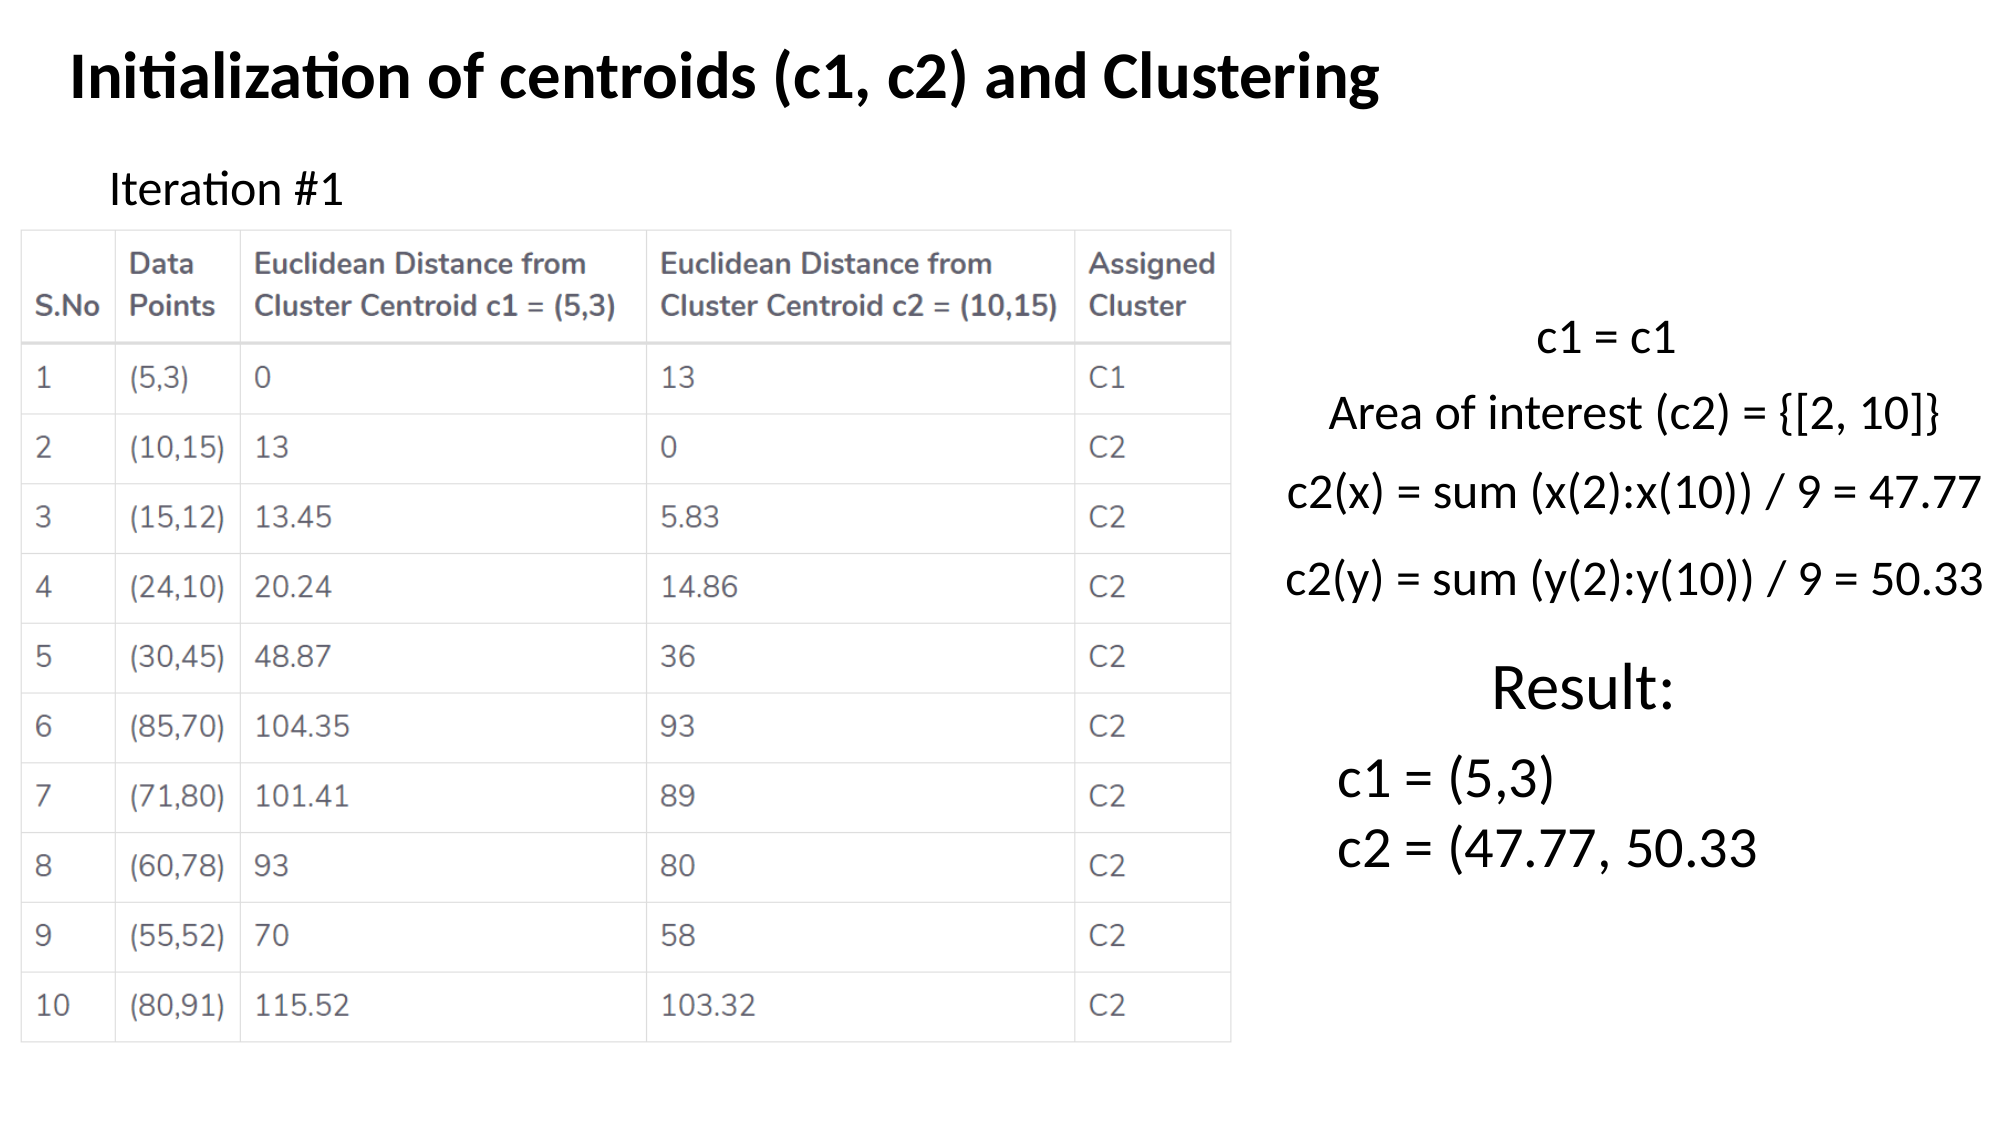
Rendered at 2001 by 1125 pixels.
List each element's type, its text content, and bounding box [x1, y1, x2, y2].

text_box Result: [1476, 635, 1691, 731]
text_box c2(x) = sum (x(2):x(10)) / 9 = 47.77 [1272, 451, 1998, 527]
text_box Area of interest (c2) = {[2, 10]} [1313, 372, 1956, 447]
text_box Initialization of centroids (c1, c2) and Clustering [54, 24, 1397, 120]
text_box Iteration #1 [93, 147, 360, 223]
text_box c1 = c1 [1521, 296, 1692, 372]
text_box c2(y) = sum (y(2):y(10)) / 9 = 50.33 [1270, 538, 1999, 613]
text_box c1 = (5,3) c2 = (47.77, 50.33 [1322, 731, 1774, 887]
picture [13, 223, 1237, 1048]
